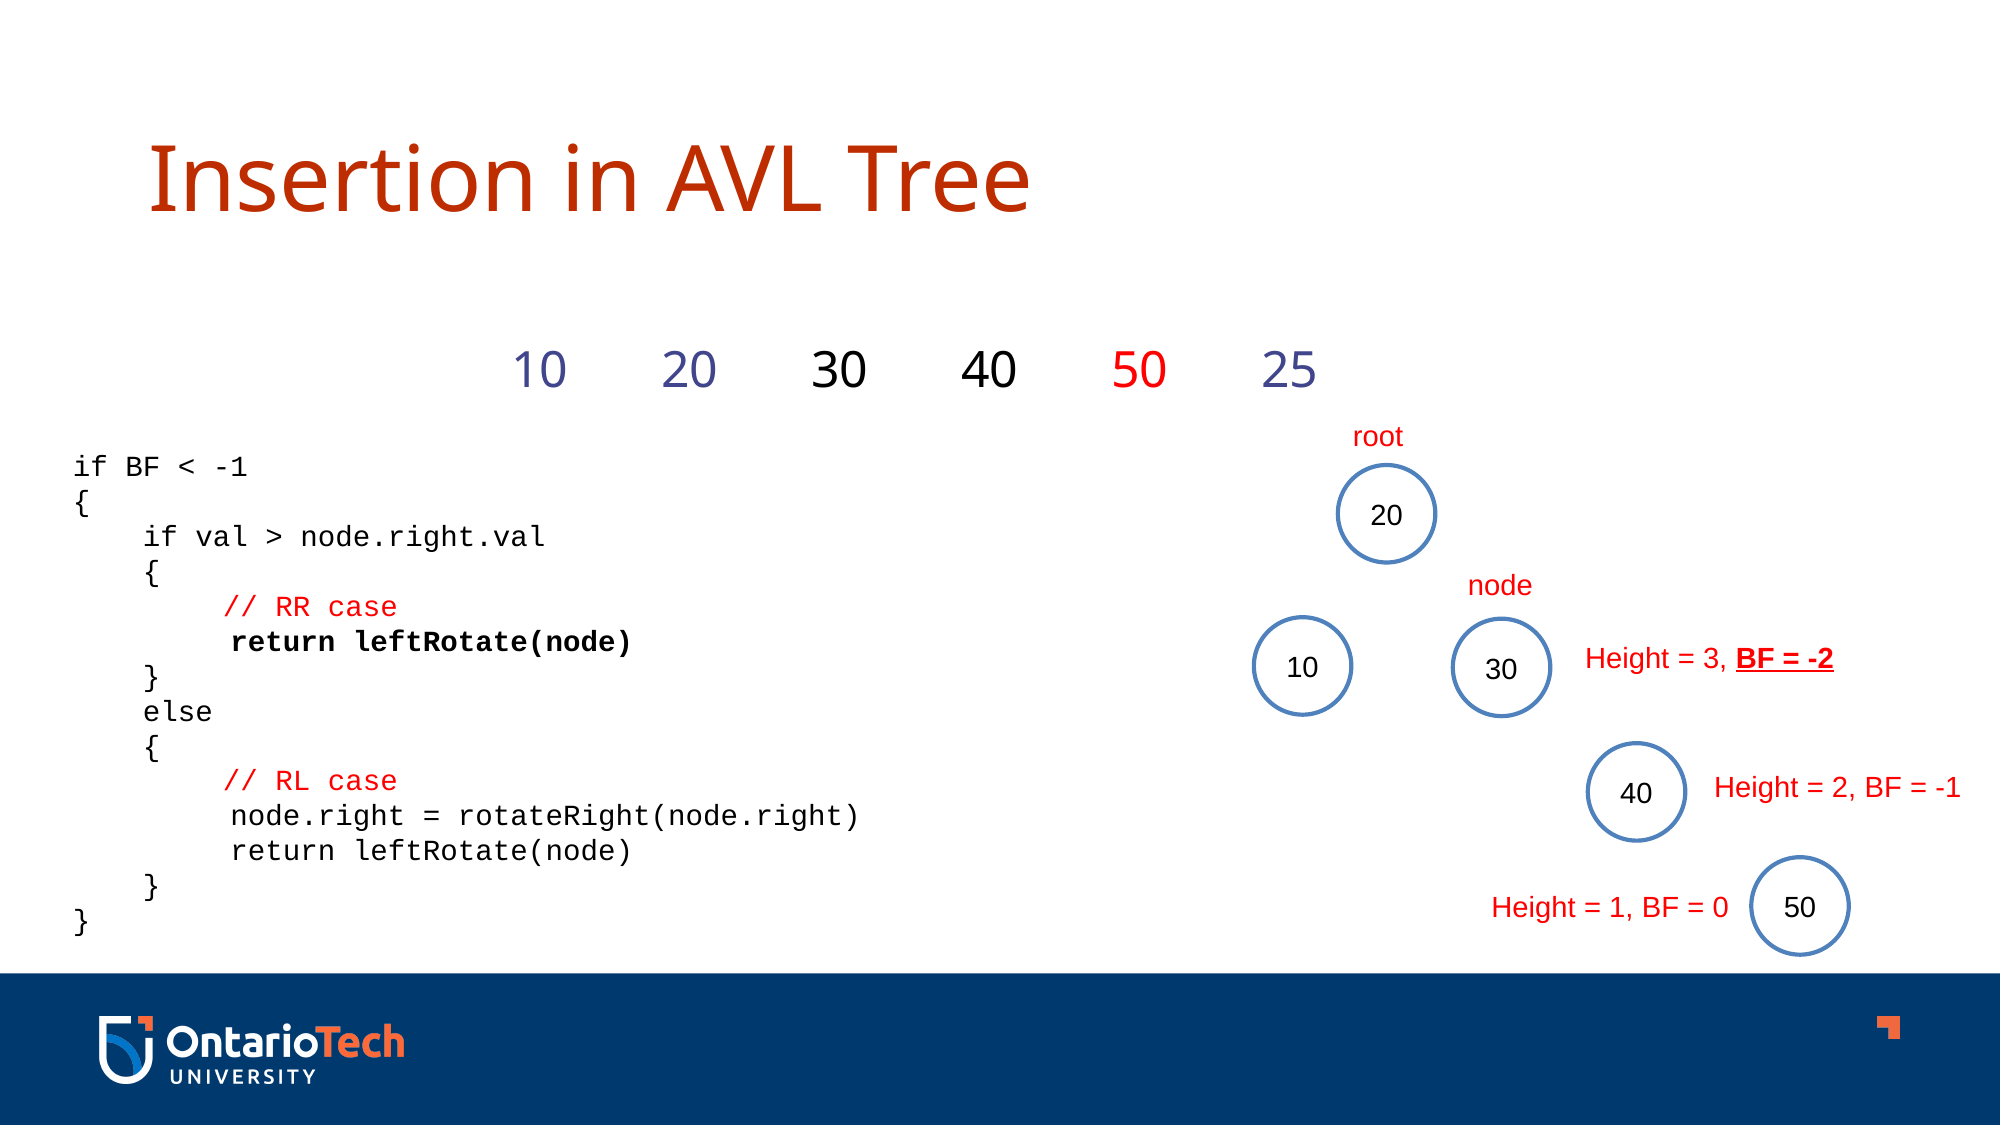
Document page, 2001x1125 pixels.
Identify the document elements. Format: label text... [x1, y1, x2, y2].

text_box node [1453, 559, 1548, 609]
picture [99, 1016, 404, 1084]
text_box Insertion in AVL Tree [133, 49, 1834, 238]
text_box Height = 3, BF = -2 [1570, 632, 1849, 682]
text_box root [1338, 410, 1419, 460]
text_box if BF < -1 { if val > node.right.val { // RR case return leftRotate(node) } else { // RL case node.right = rotateRight(node.right) return leftRotate(node) } } [58, 439, 878, 979]
picture [1877, 1016, 1900, 1039]
text_box Height = 2, BF = -1 [1699, 761, 1977, 812]
text_box 10 [1251, 615, 1354, 717]
text_box 30 [1450, 616, 1553, 719]
text_box 40 [1585, 741, 1688, 843]
text_box 20 [1335, 462, 1438, 565]
text_box 50 [1749, 855, 1851, 957]
text_box 10 20 30 40 50 25 [133, 312, 1940, 420]
text_box Height = 1, BF = 0 [1476, 880, 1745, 931]
